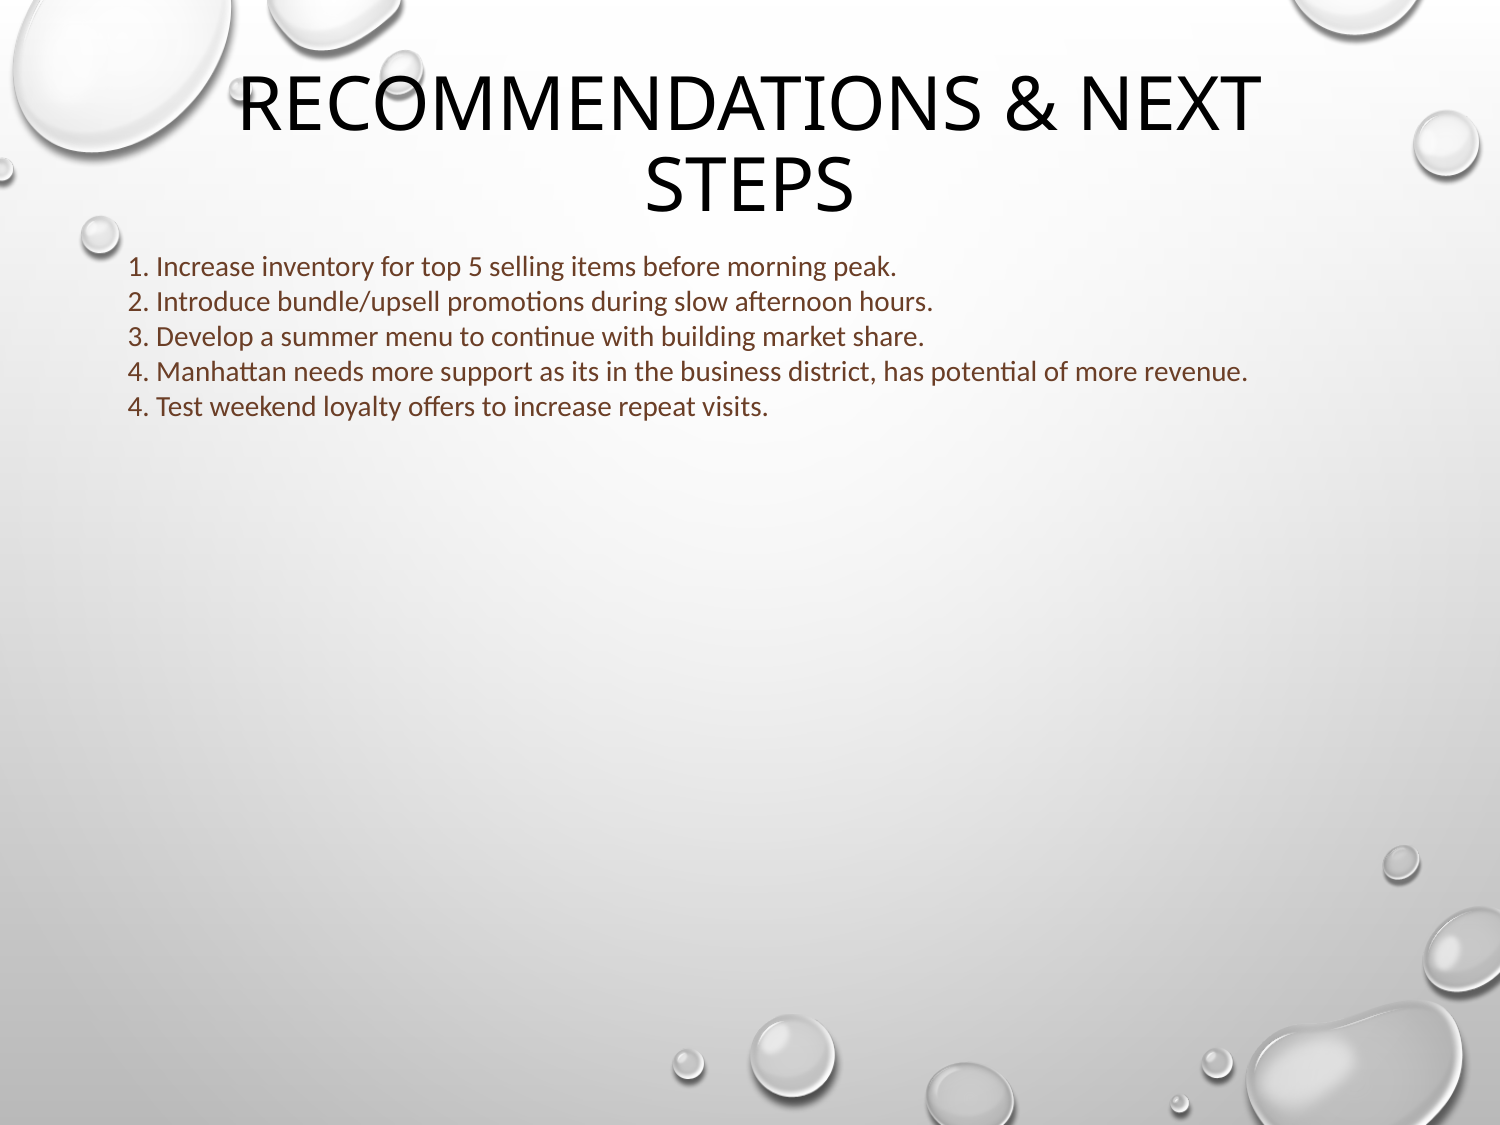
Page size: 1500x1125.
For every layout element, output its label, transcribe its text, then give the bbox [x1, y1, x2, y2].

picture [0, 0, 1500, 1125]
text_box 1. Increase inventory for top 5 selling items before morning peak. 2. Introduce bundle/upsell promotions during slow afternoon hours. 3. Develop a summer menu to continue with building market share. 4. Manhattan needs more support as its in the business district, has potential of more revenue. 4. Test weekend loyalty offers to increase repeat visits. [112, 239, 1265, 430]
title Recommendations & Next Steps [112, 101, 1388, 364]
